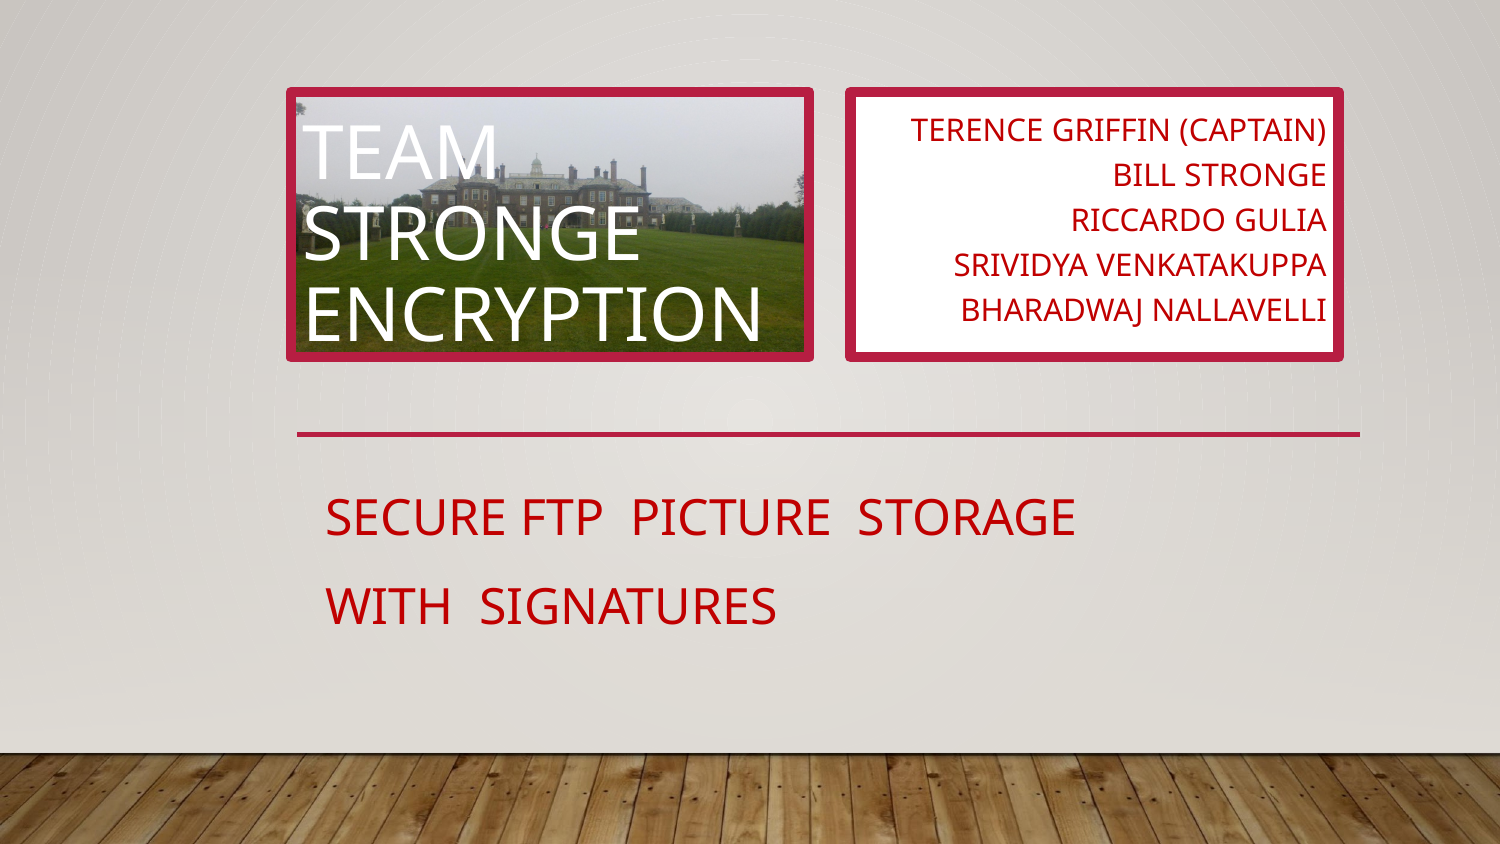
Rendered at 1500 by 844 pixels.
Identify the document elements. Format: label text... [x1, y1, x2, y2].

title TEAM STRONGE ENCRYPTION [290, 92, 809, 358]
picture [0, 753, 1500, 844]
subtitle SECURE FTP PICTURE STORAGE WITH SIGNATURES [314, 462, 1266, 644]
text_box TERENCE GRIFFIN (CAPTAIN) BILL STRONGE RICCARDO GULIA SRIVIDYA VENKATAKUPPA BHARADWAJ NALLAVELLI [850, 92, 1339, 358]
